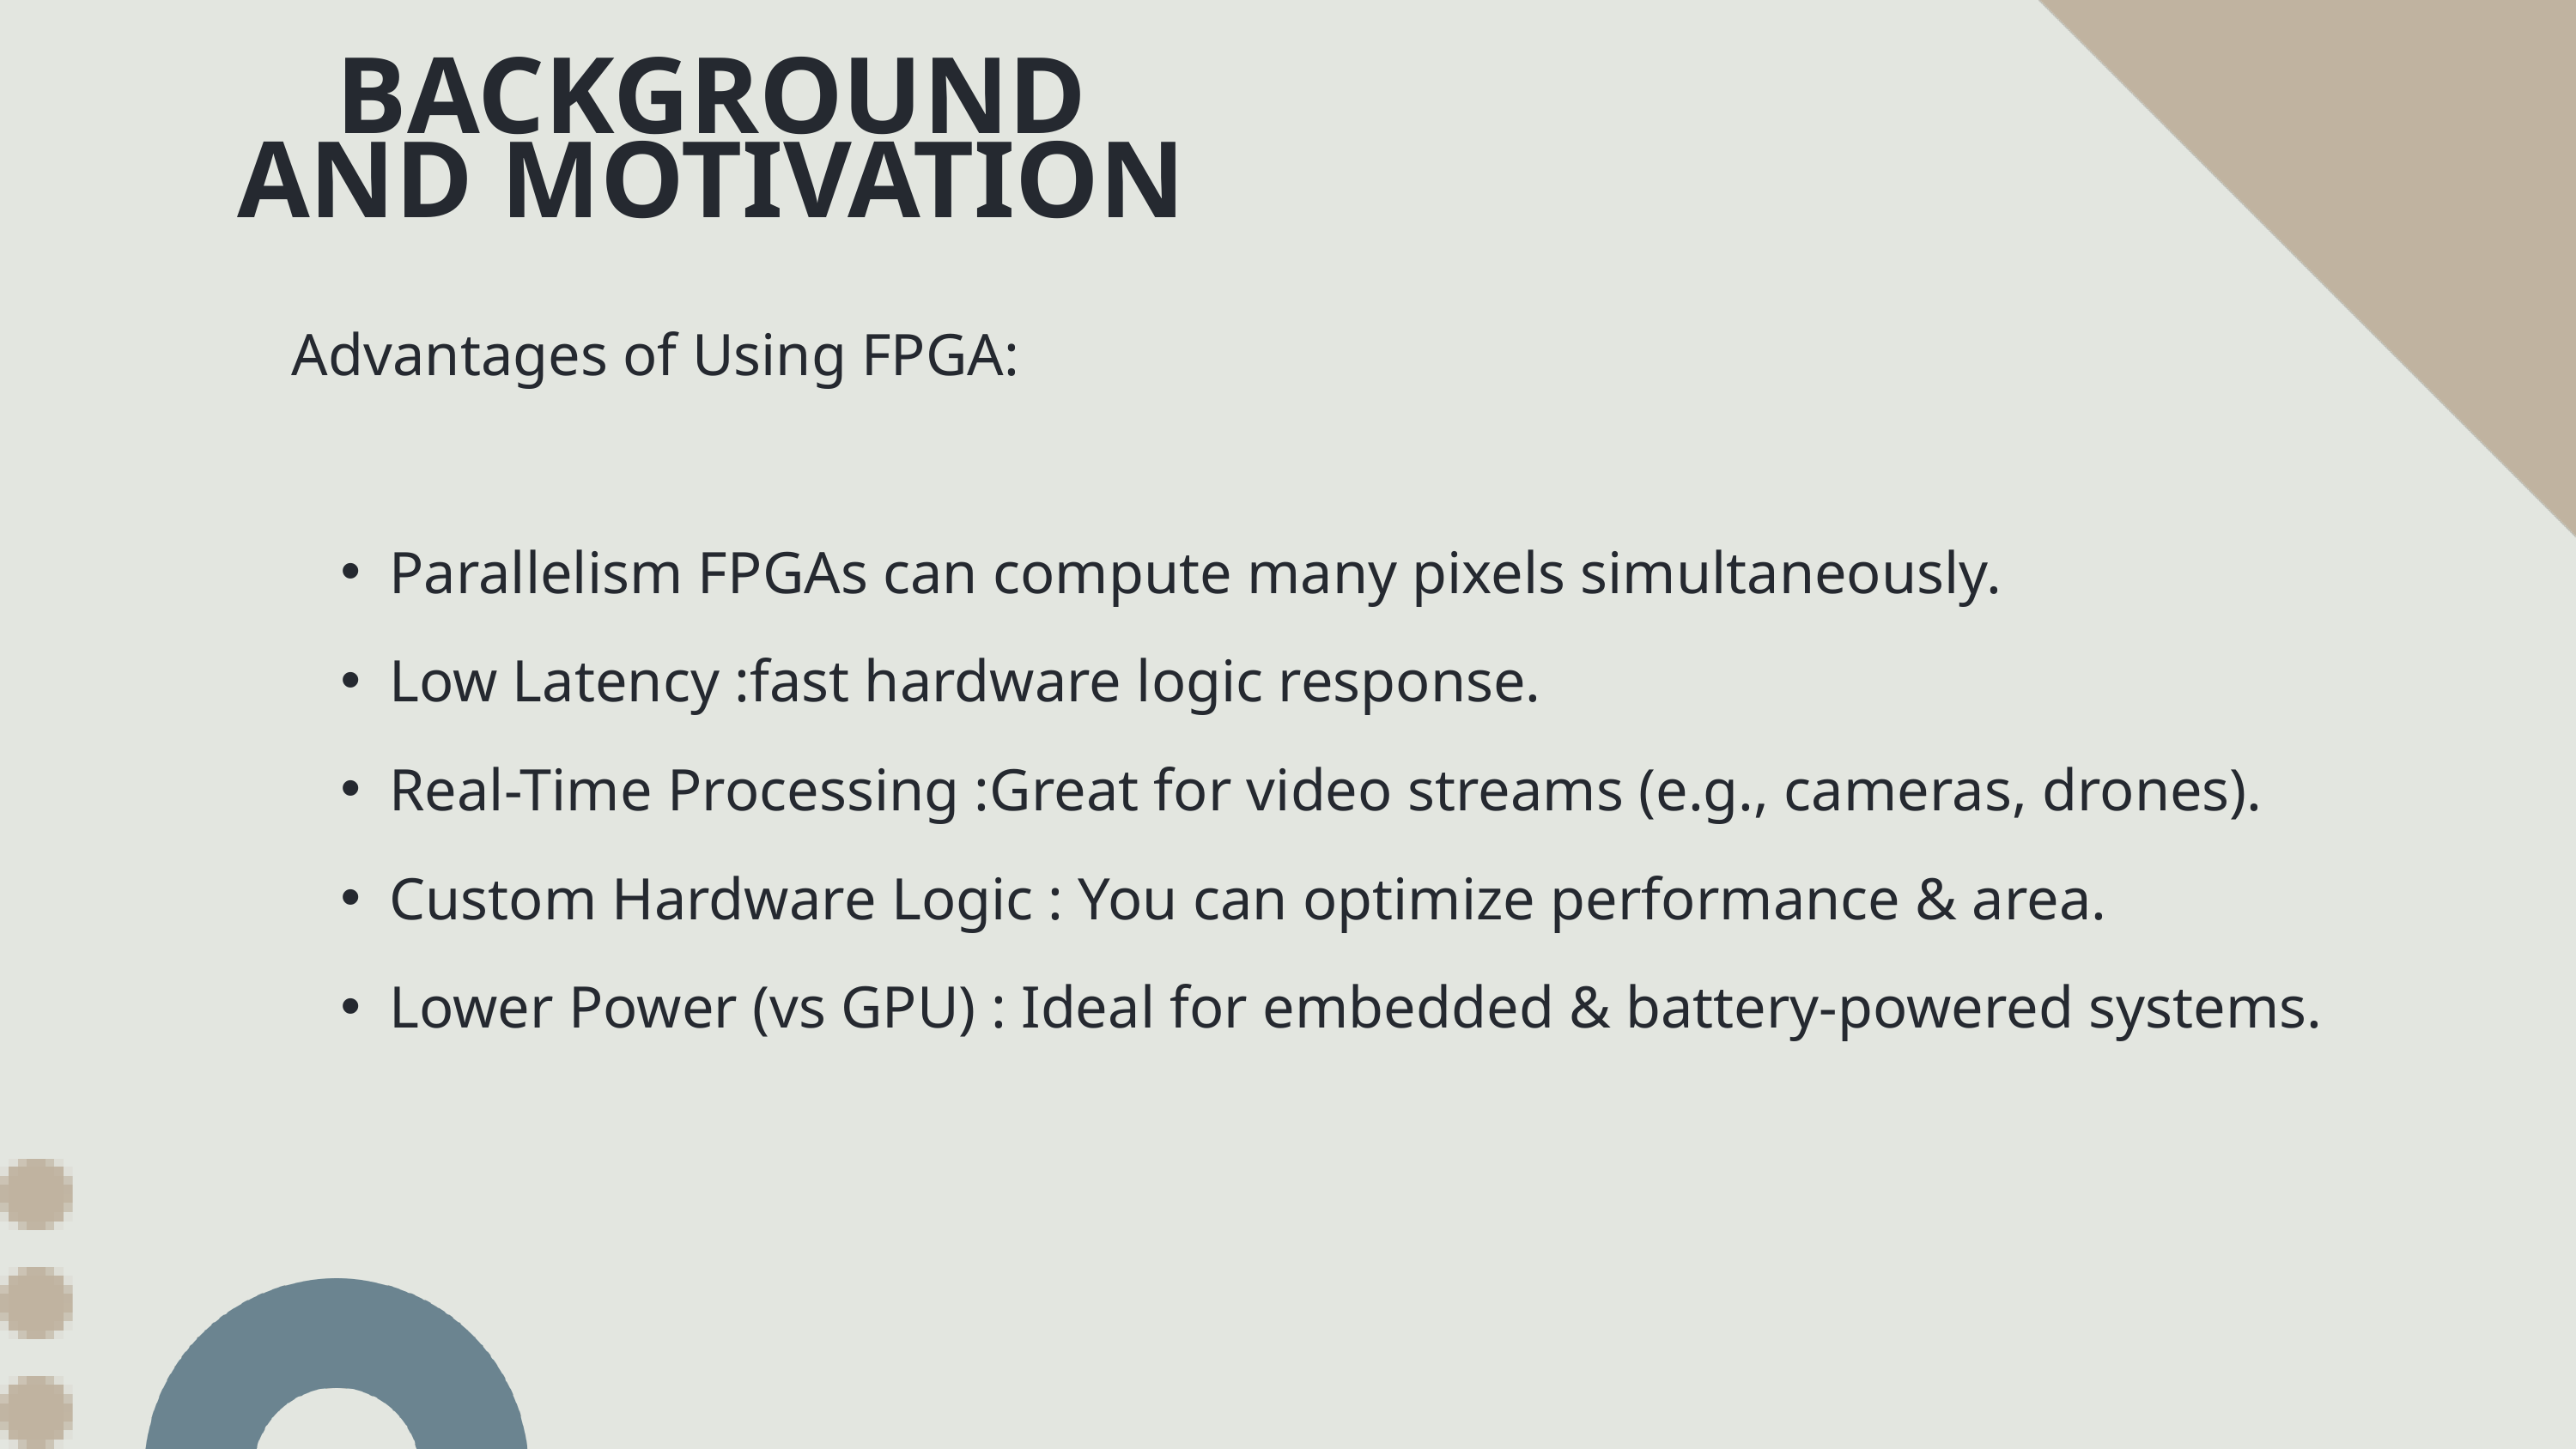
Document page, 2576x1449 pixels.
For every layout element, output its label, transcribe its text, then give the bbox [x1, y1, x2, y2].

text_box BACKGROUND AND MOTIVATION [224, 70, 1200, 239]
text_box Advantages of Using FPGA: Parallelism FPGAs can compute many pixels simultaneously. Low Latency :fast hardware logic response. Real-Time Processing :Great for video streams (e.g., cameras, drones). Custom Hardware Logic : You can optimize performance & area. Lower Power (vs GPU) : Ideal for embedded & battery-powered systems. [292, 278, 2335, 1149]
text_box [2021, 0, 2576, 562]
text_box [144, 1278, 528, 1449]
text_box [0, 1159, 73, 1449]
